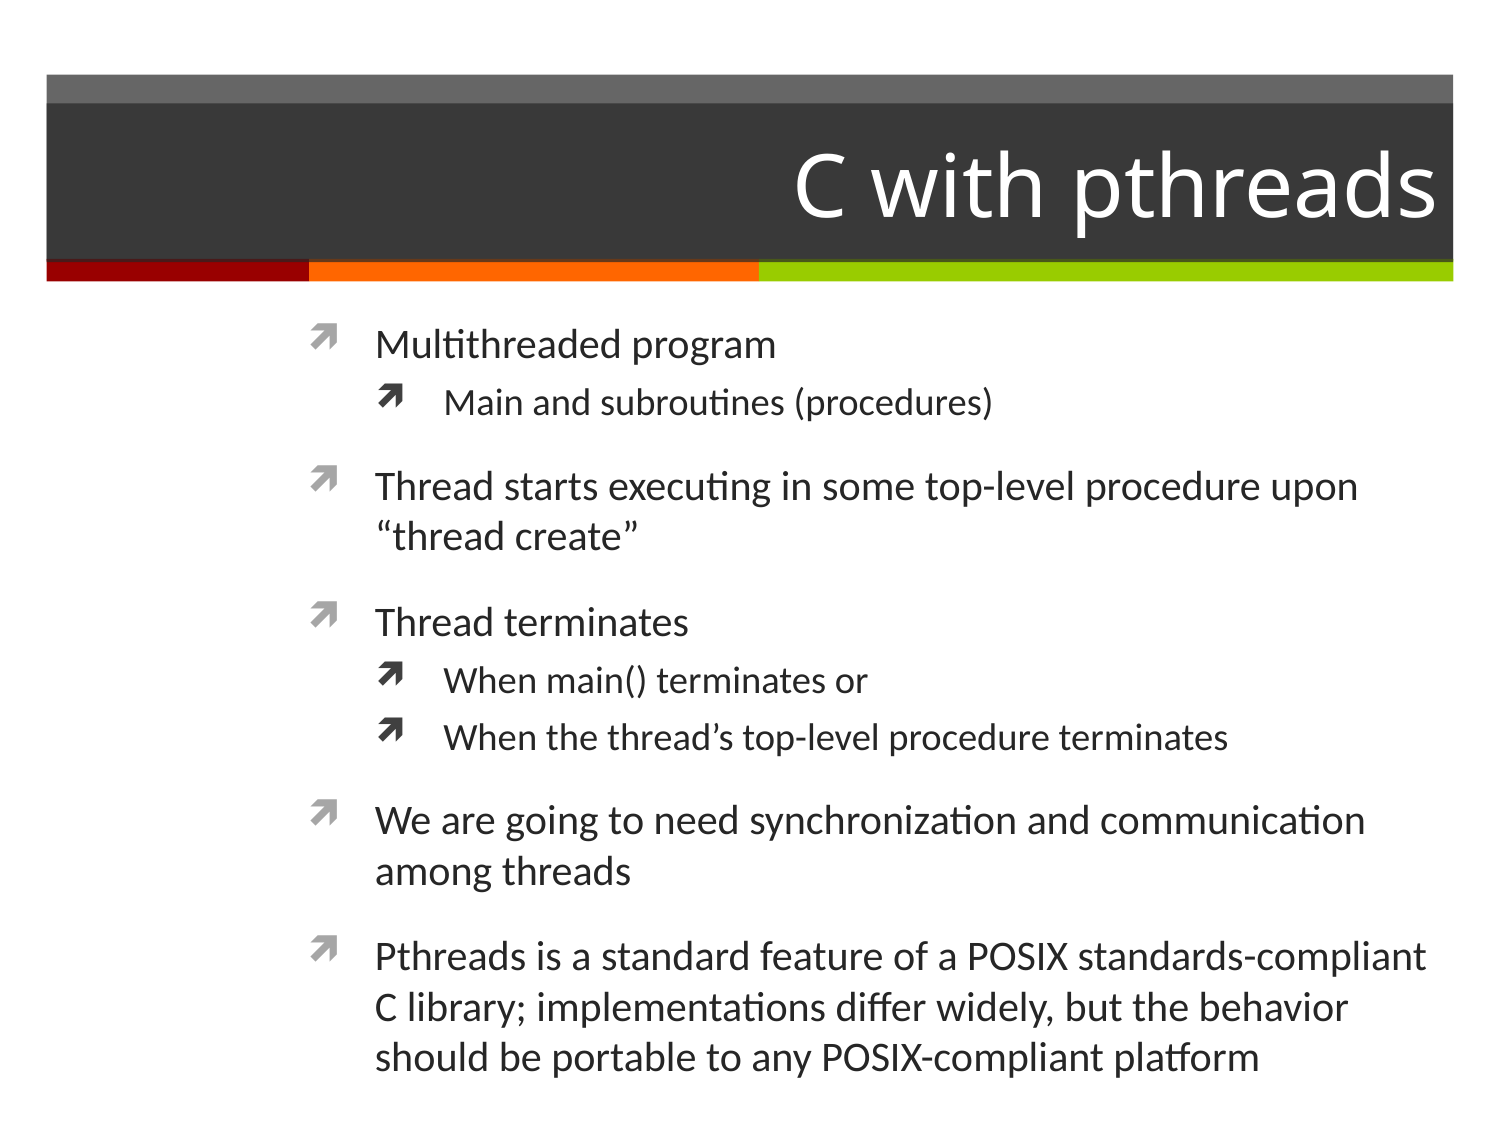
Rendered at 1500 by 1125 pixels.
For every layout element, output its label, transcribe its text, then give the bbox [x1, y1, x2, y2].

list Multithreaded program Main and subroutines (procedures) Thread starts executing in some top-level procedure upon “thread create” Thread terminates When main() terminates or When the thread’s top-level procedure terminates We are going to need synchronization and communication among threads Pthreads is a standard feature of a POSIX standards-compliant C library; implementations differ widely, but the behavior should be portable to any POSIX-compliant platform [292, 308, 1454, 1102]
title C with pthreads [46, 103, 1454, 263]
